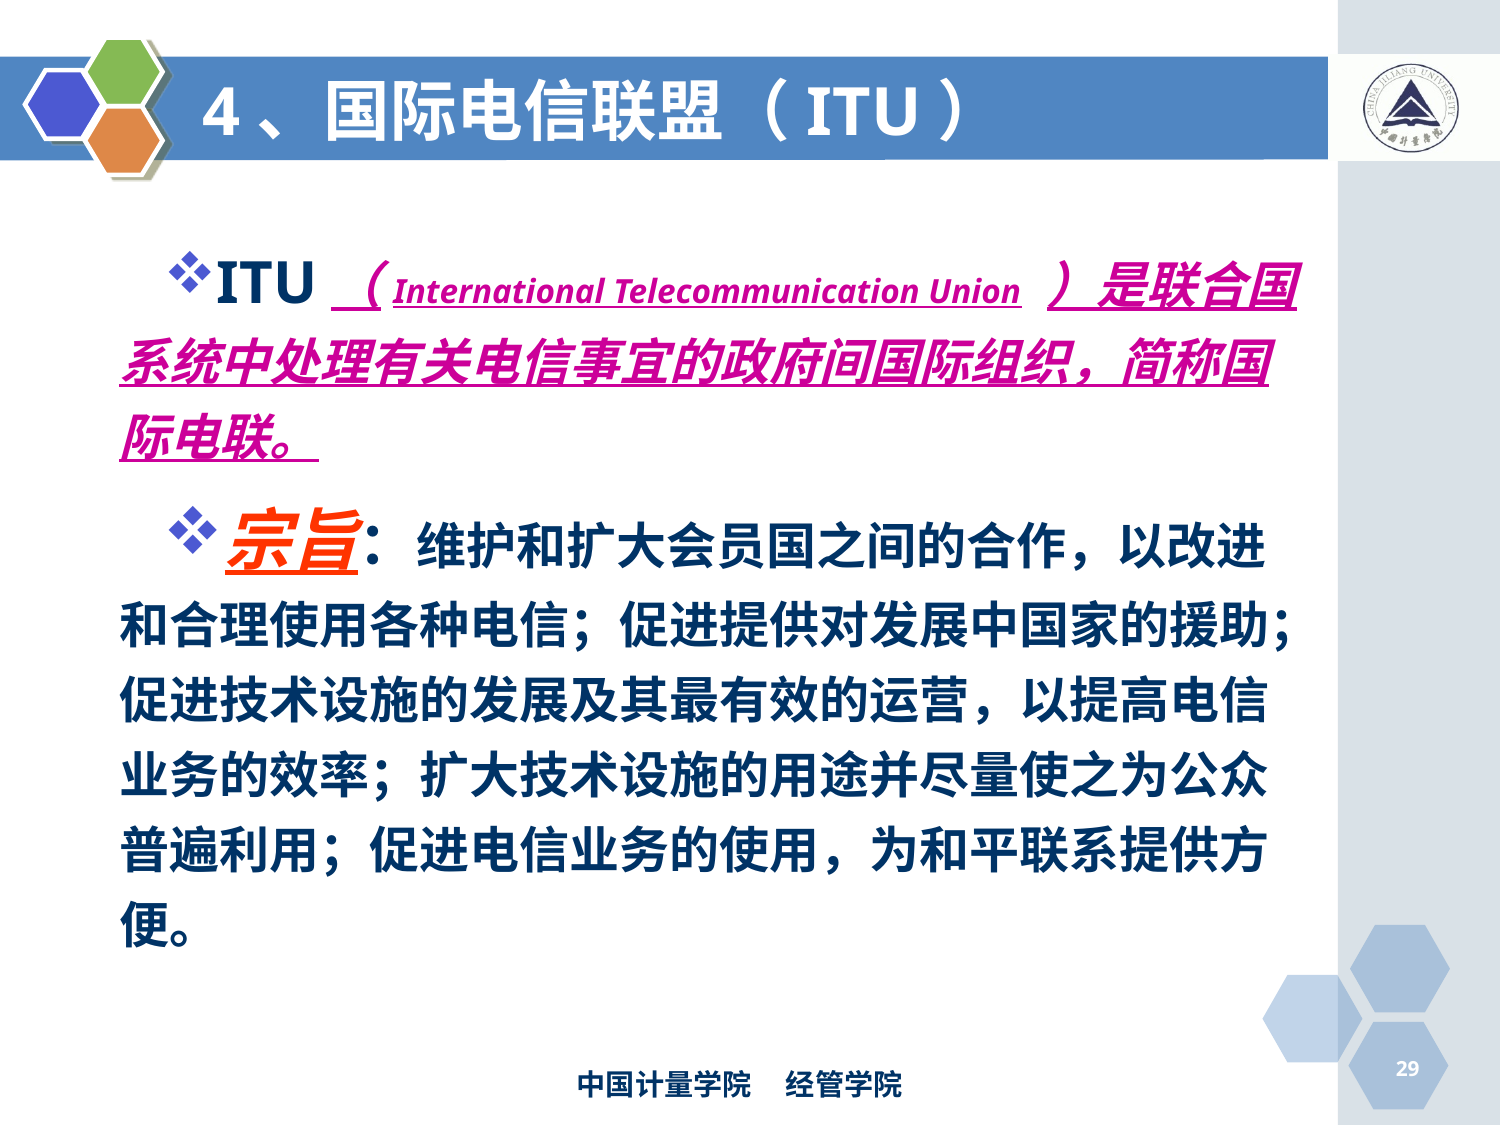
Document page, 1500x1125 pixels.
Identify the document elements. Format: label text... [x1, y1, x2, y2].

title 4、国际电信联盟（ITU） [187, 62, 1288, 156]
picture [1328, 54, 1500, 161]
list ITU（International Telecommunication Union ）是联合国系统中处理有关电信事宜的政府间国际组织，简称国际电联。 宗旨：维护和扩大会员国之间的合作，以改进和合理使用各种电信；促进提供对发展中国家的援助；促进技术设施的发展及其最有效的运营，以提高电信业务的效率；扩大技术设施的用途并尽量使之为公众普遍利用；促进电信业务的使用，为和平联系提供方便。 [74, 219, 1330, 1038]
footer 中国计量学院 经管学院 [442, 1058, 919, 1098]
slide_number 29 [1359, 1047, 1435, 1086]
